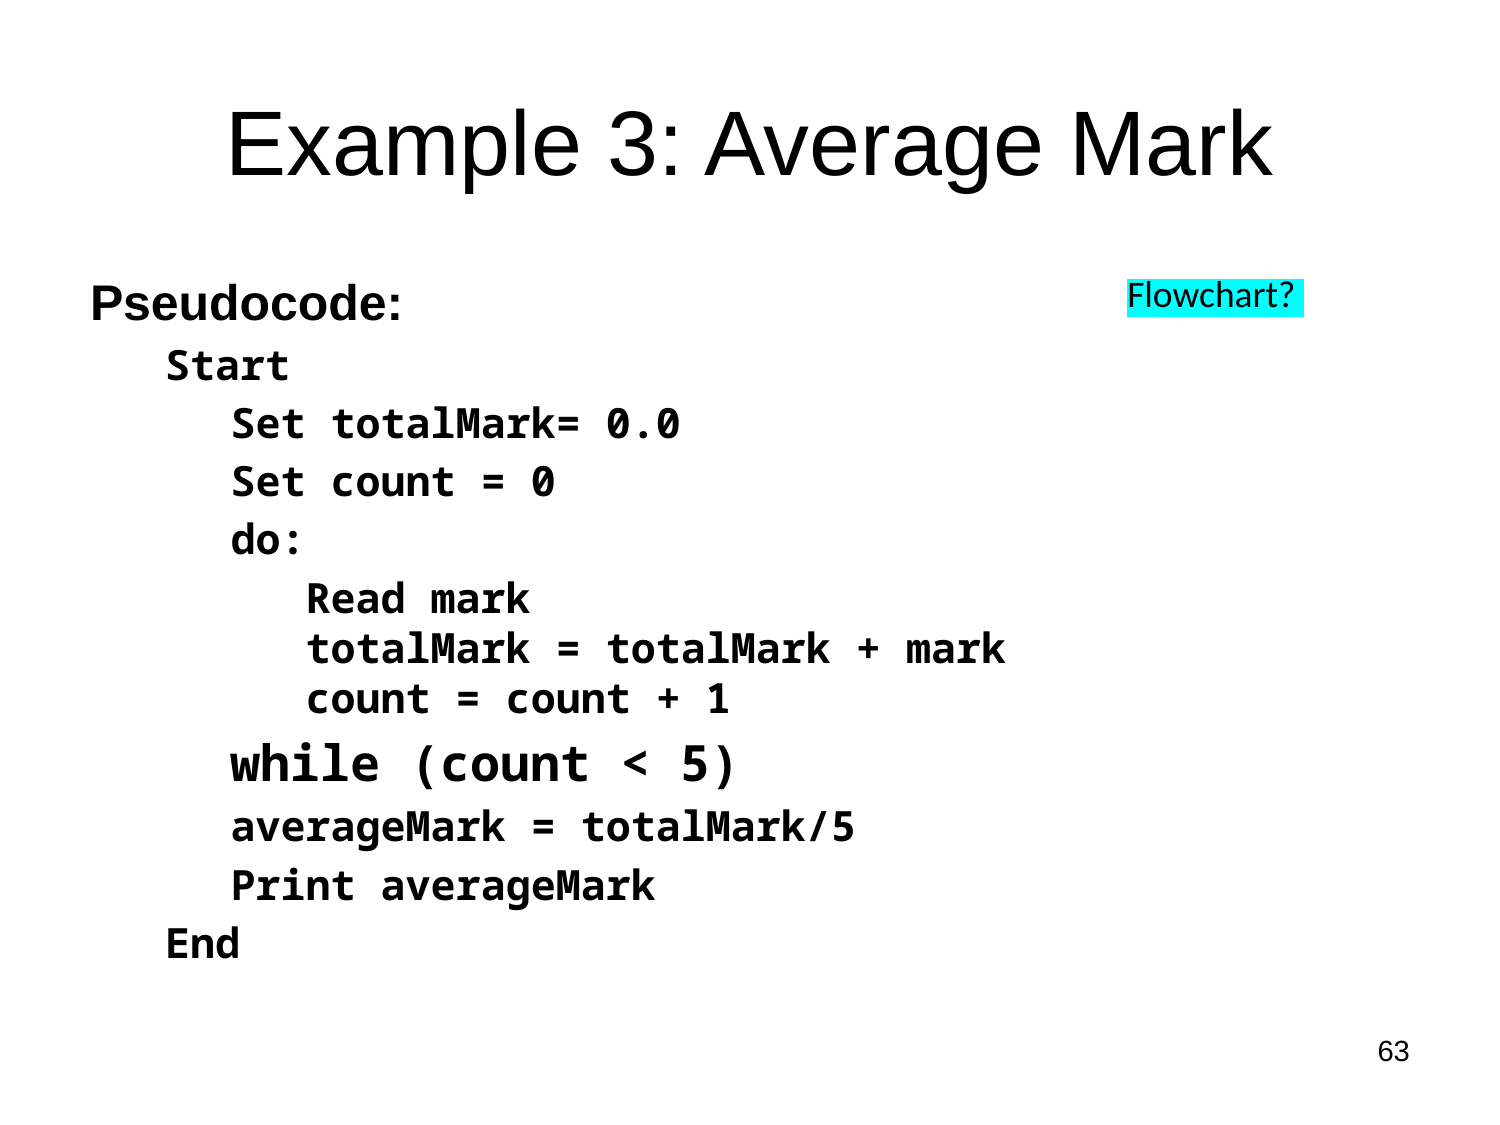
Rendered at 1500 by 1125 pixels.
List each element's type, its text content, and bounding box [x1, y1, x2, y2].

text_box Flowchart? [1112, 262, 1463, 323]
slide_number 63 [1074, 1024, 1426, 1103]
list Pseudocode: Start Set totalMark= 0.0 Set count = 0 do: Read mark totalMark = totalMark + mark count = count + 1 while (count < 5) averageMark = totalMark/5 Print averageMark End [75, 262, 1425, 1080]
title Example 3: Average Mark [75, 45, 1425, 233]
